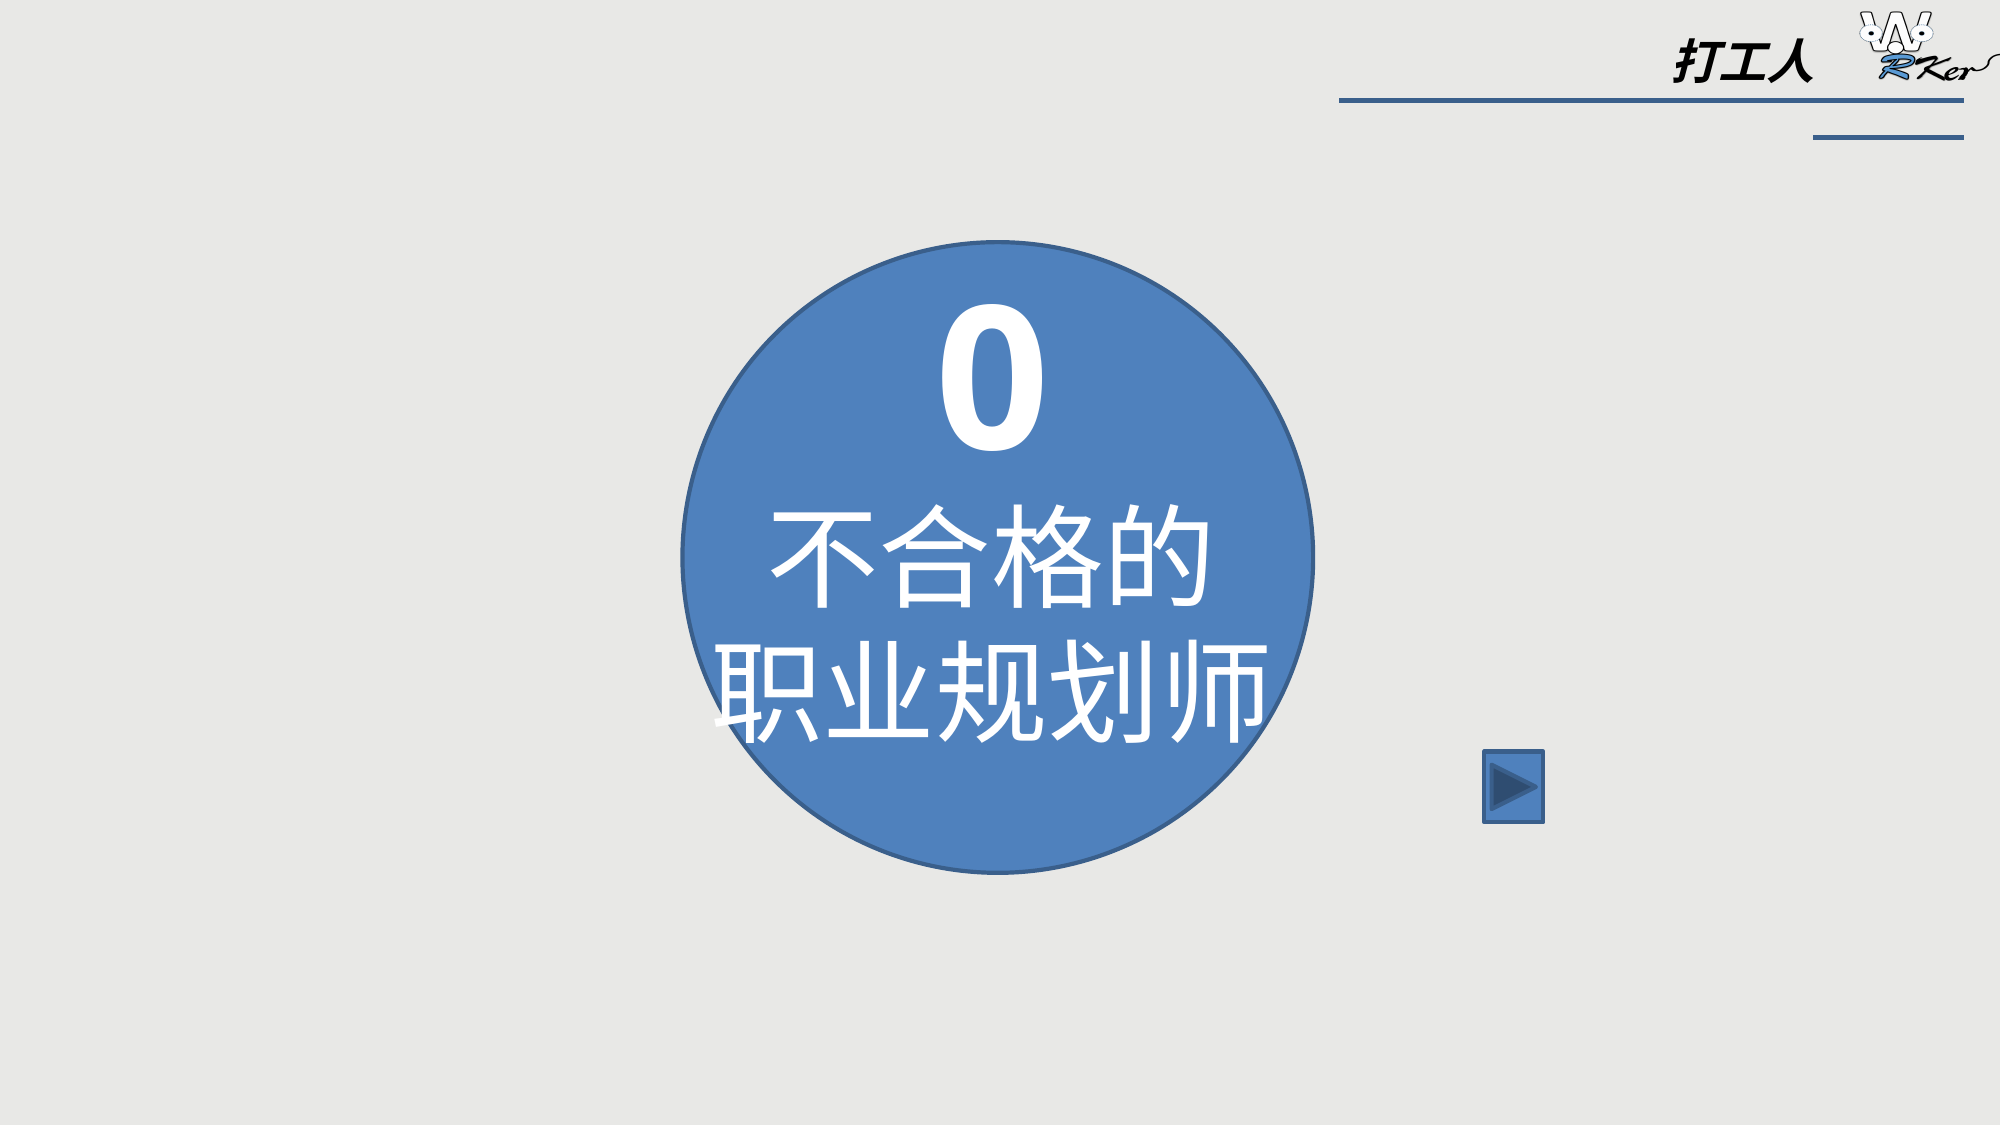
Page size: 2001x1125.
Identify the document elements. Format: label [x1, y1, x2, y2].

text_box [669, 241, 1314, 874]
text_box [1482, 749, 1545, 824]
text_box [1338, 0, 2000, 138]
